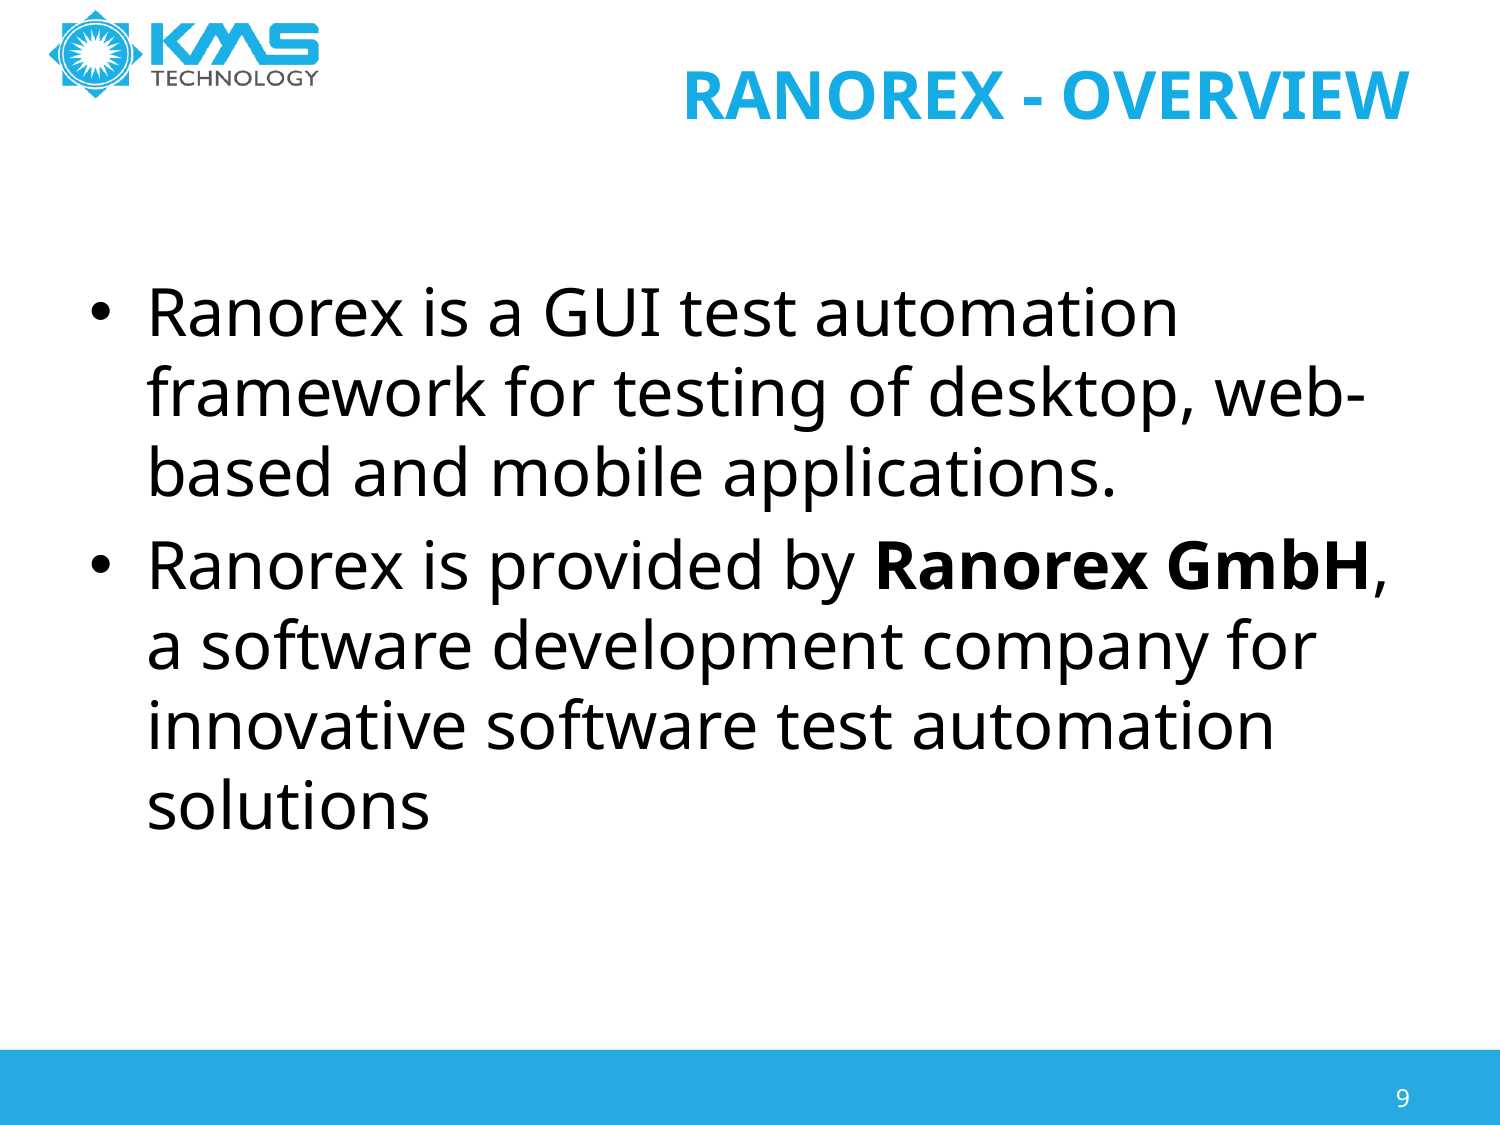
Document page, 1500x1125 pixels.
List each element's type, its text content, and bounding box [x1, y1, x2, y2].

title Ranorex - Overview [371, 45, 1425, 233]
slide_number 9 [1074, 1069, 1425, 1125]
picture [37, 3, 328, 106]
list Ranorex is a GUI test automation framework for testing of desktop, web-based and mobile applications. Ranorex is provided by Ranorex GmbH, a software development company for innovative software test automation solutions [75, 262, 1425, 1005]
